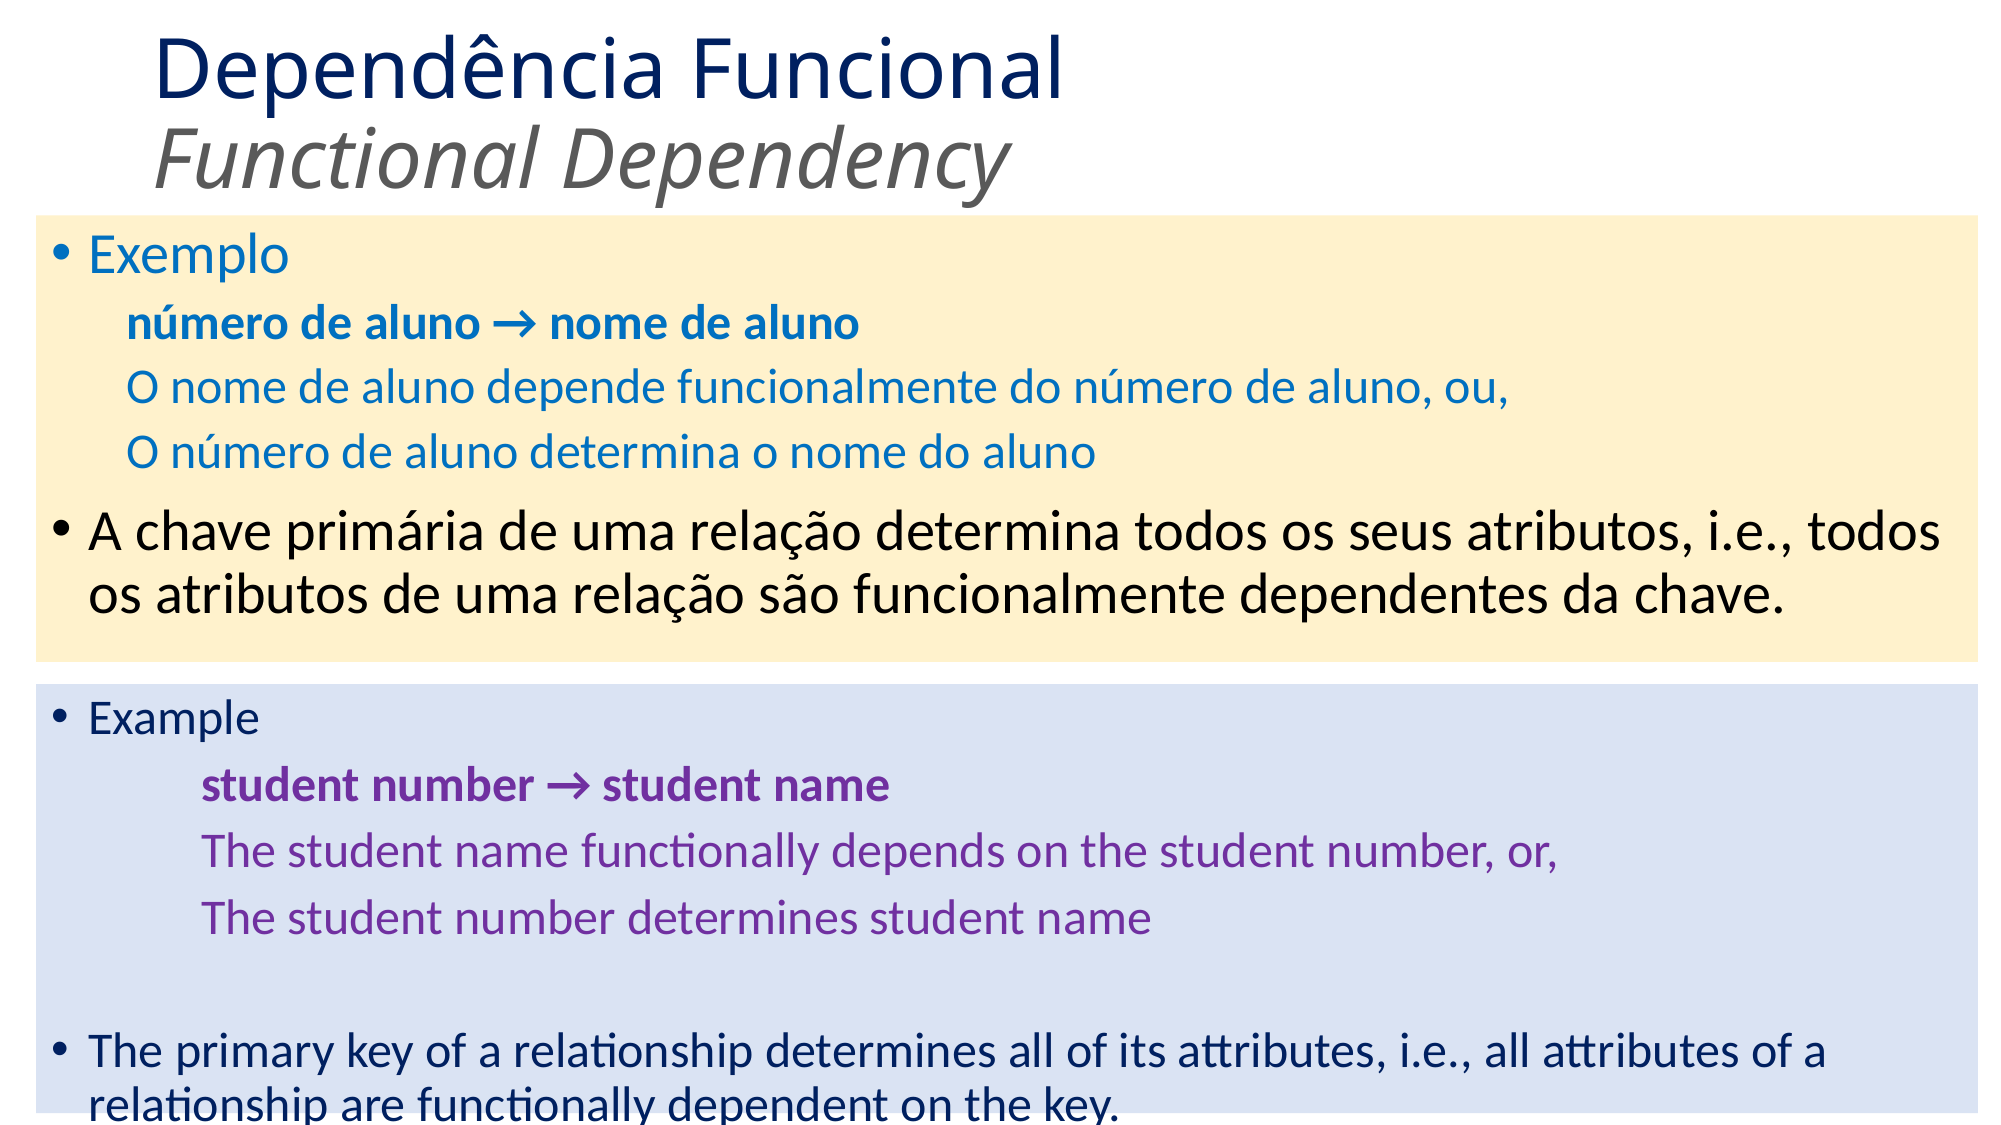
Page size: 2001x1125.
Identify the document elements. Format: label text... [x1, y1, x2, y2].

title Dependência Funcional Functional Dependency [137, 7, 1863, 226]
list Exemplo número de aluno → nome de aluno O nome de aluno depende funcionalmente do número de aluno, ou, O número de aluno determina o nome do aluno A chave primária de uma relação determina todos os seus atributos, i.e., todos os atributos de uma relação são funcionalmente dependentes da chave. [36, 215, 1978, 662]
text_box Example student number → student name The student name functionally depends on the student number, or, The student number determines student name The primary key of a relationship determines all of its attributes, i.e., all attributes of a relationship are functionally dependent on the key. [36, 684, 1978, 1114]
